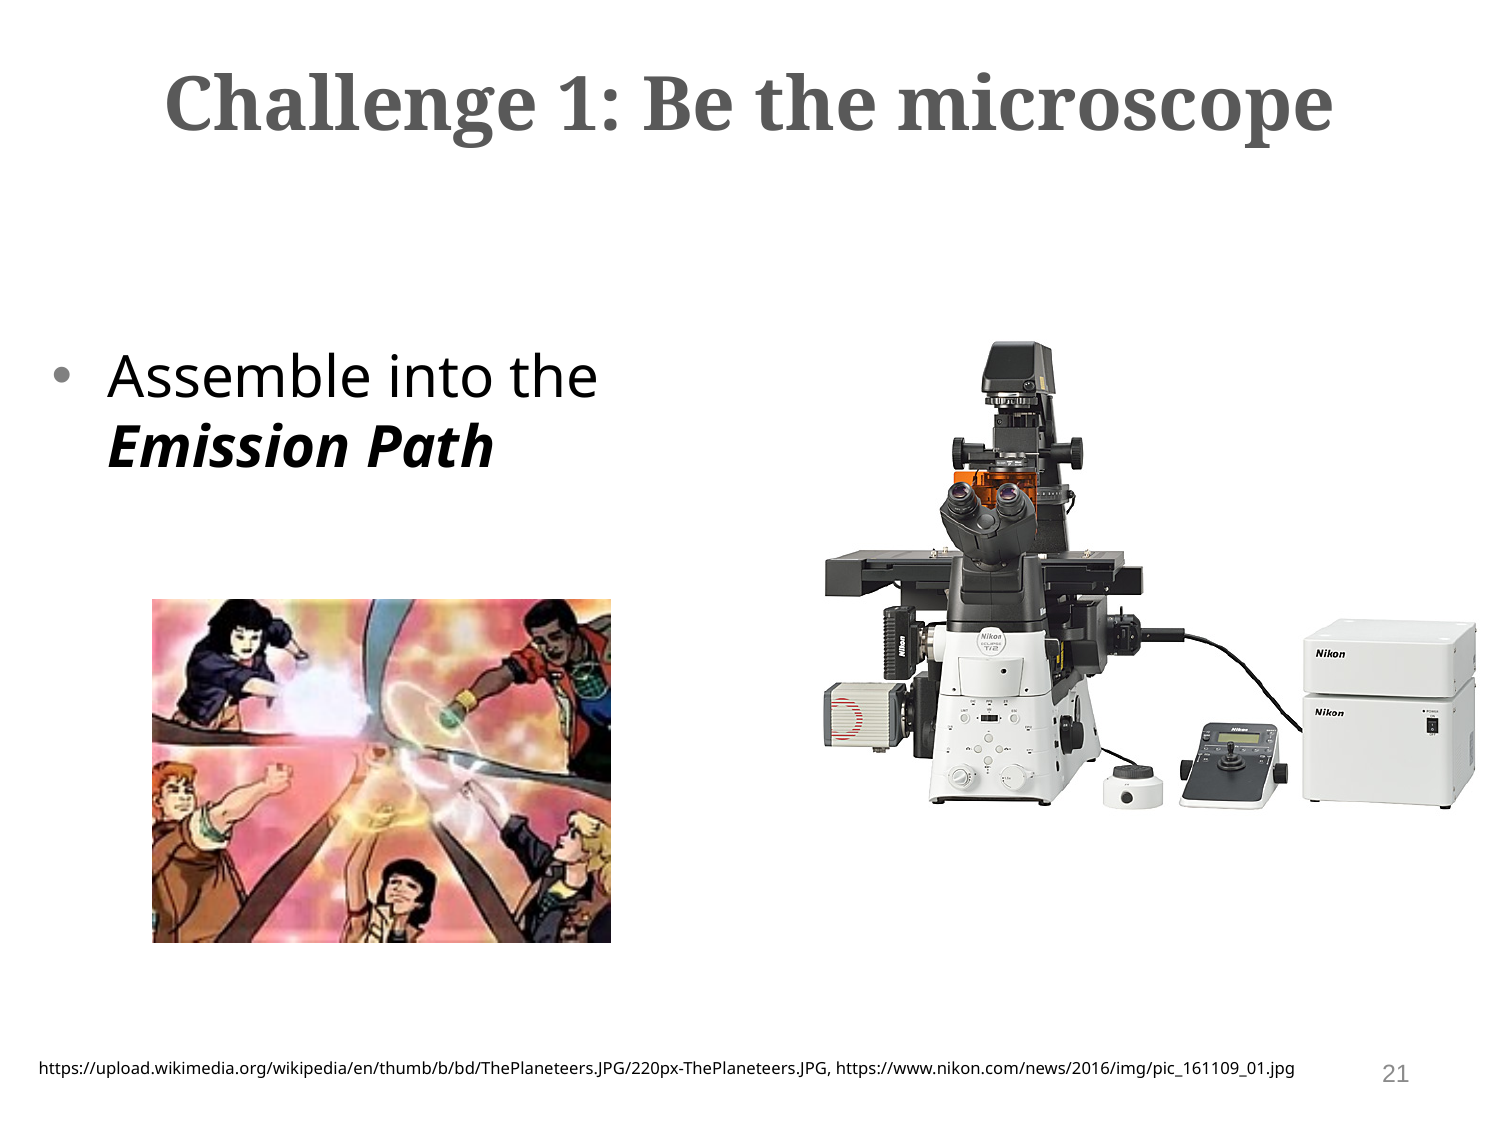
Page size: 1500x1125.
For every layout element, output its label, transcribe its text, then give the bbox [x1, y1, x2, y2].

text_box Challenge 1: Be the microscope [0, 6, 1500, 194]
picture [806, 315, 1492, 837]
picture [152, 599, 612, 944]
slide_number 21 [1074, 1042, 1425, 1103]
text_box https://upload.wikimedia.org/wikipedia/en/thumb/b/bd/ThePlaneteers.JPG/220px-ThePlaneteers.JPG, https://www.nikon.com/news/2016/img/pic_161109_01.jpg [23, 1050, 1360, 1119]
text_box Assemble into the Emission Path [36, 331, 807, 1043]
